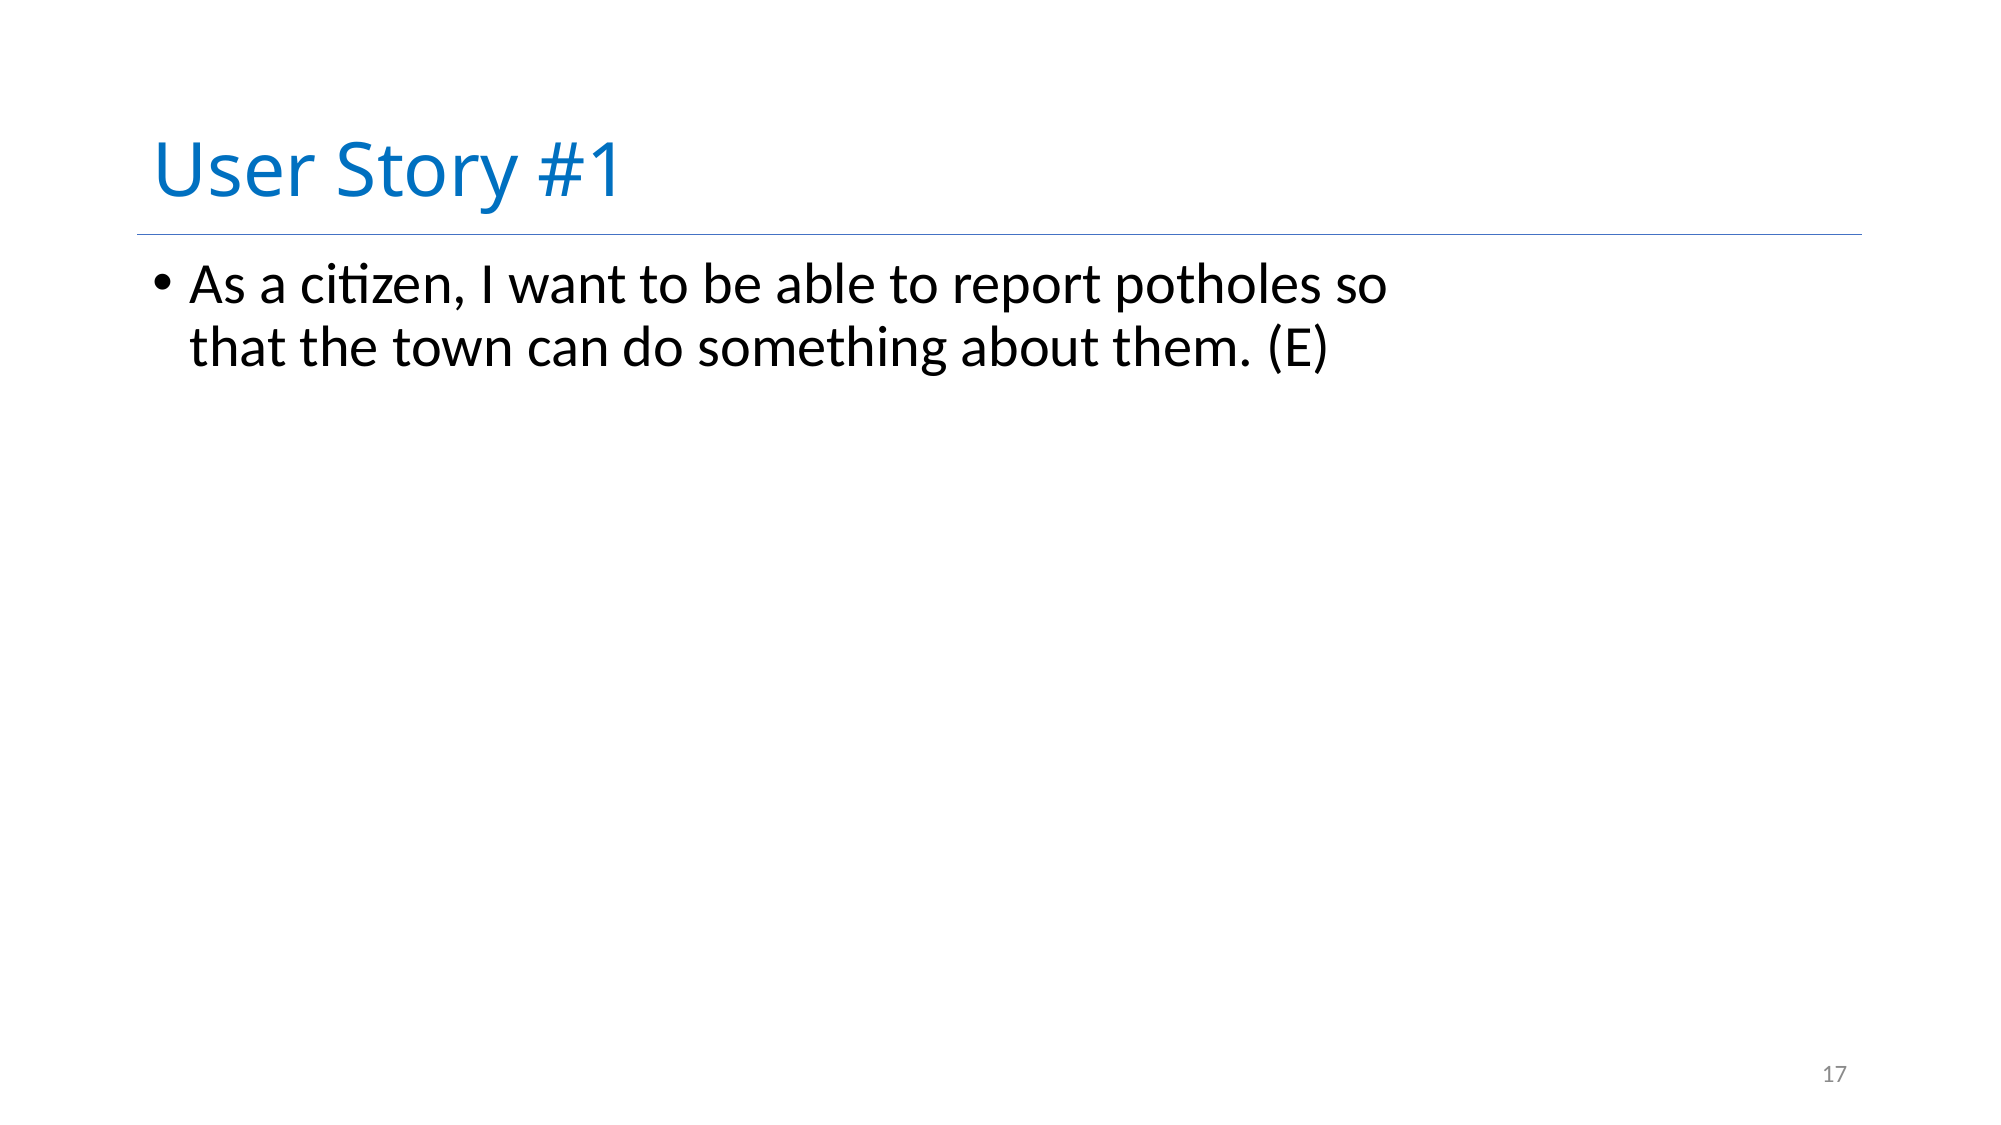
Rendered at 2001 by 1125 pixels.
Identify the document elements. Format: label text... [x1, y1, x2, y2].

slide_number 17 [1412, 1042, 1863, 1103]
title User Story #1 [137, 3, 1863, 221]
list As a citizen, I want to be able to report potholes so that the town can do something about them. (E) [137, 246, 1432, 960]
